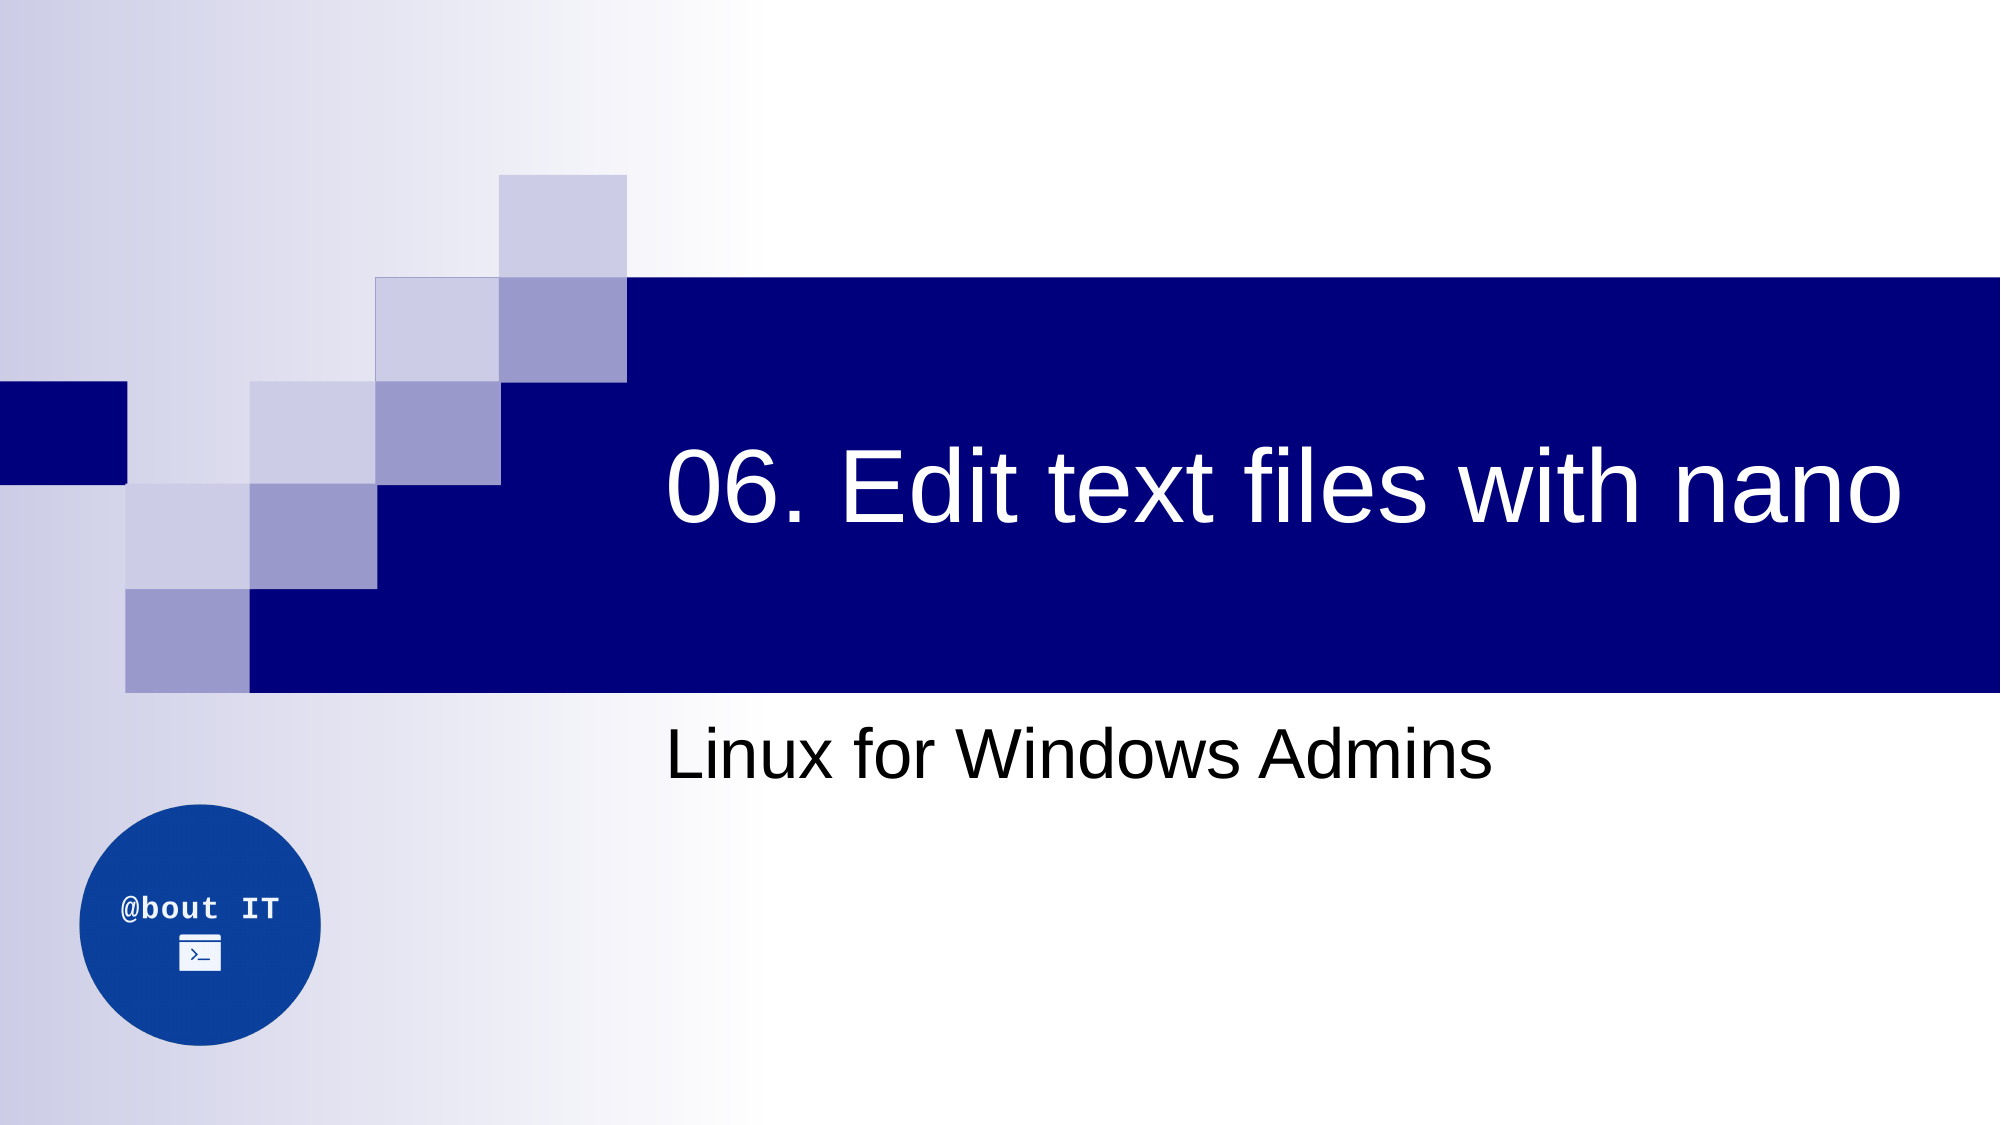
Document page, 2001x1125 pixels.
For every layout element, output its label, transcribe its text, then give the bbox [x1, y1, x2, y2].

subtitle Linux for Windows Admins [650, 699, 1967, 988]
title 06. Edit text files with nano [650, 299, 1967, 663]
picture [62, 787, 338, 1063]
